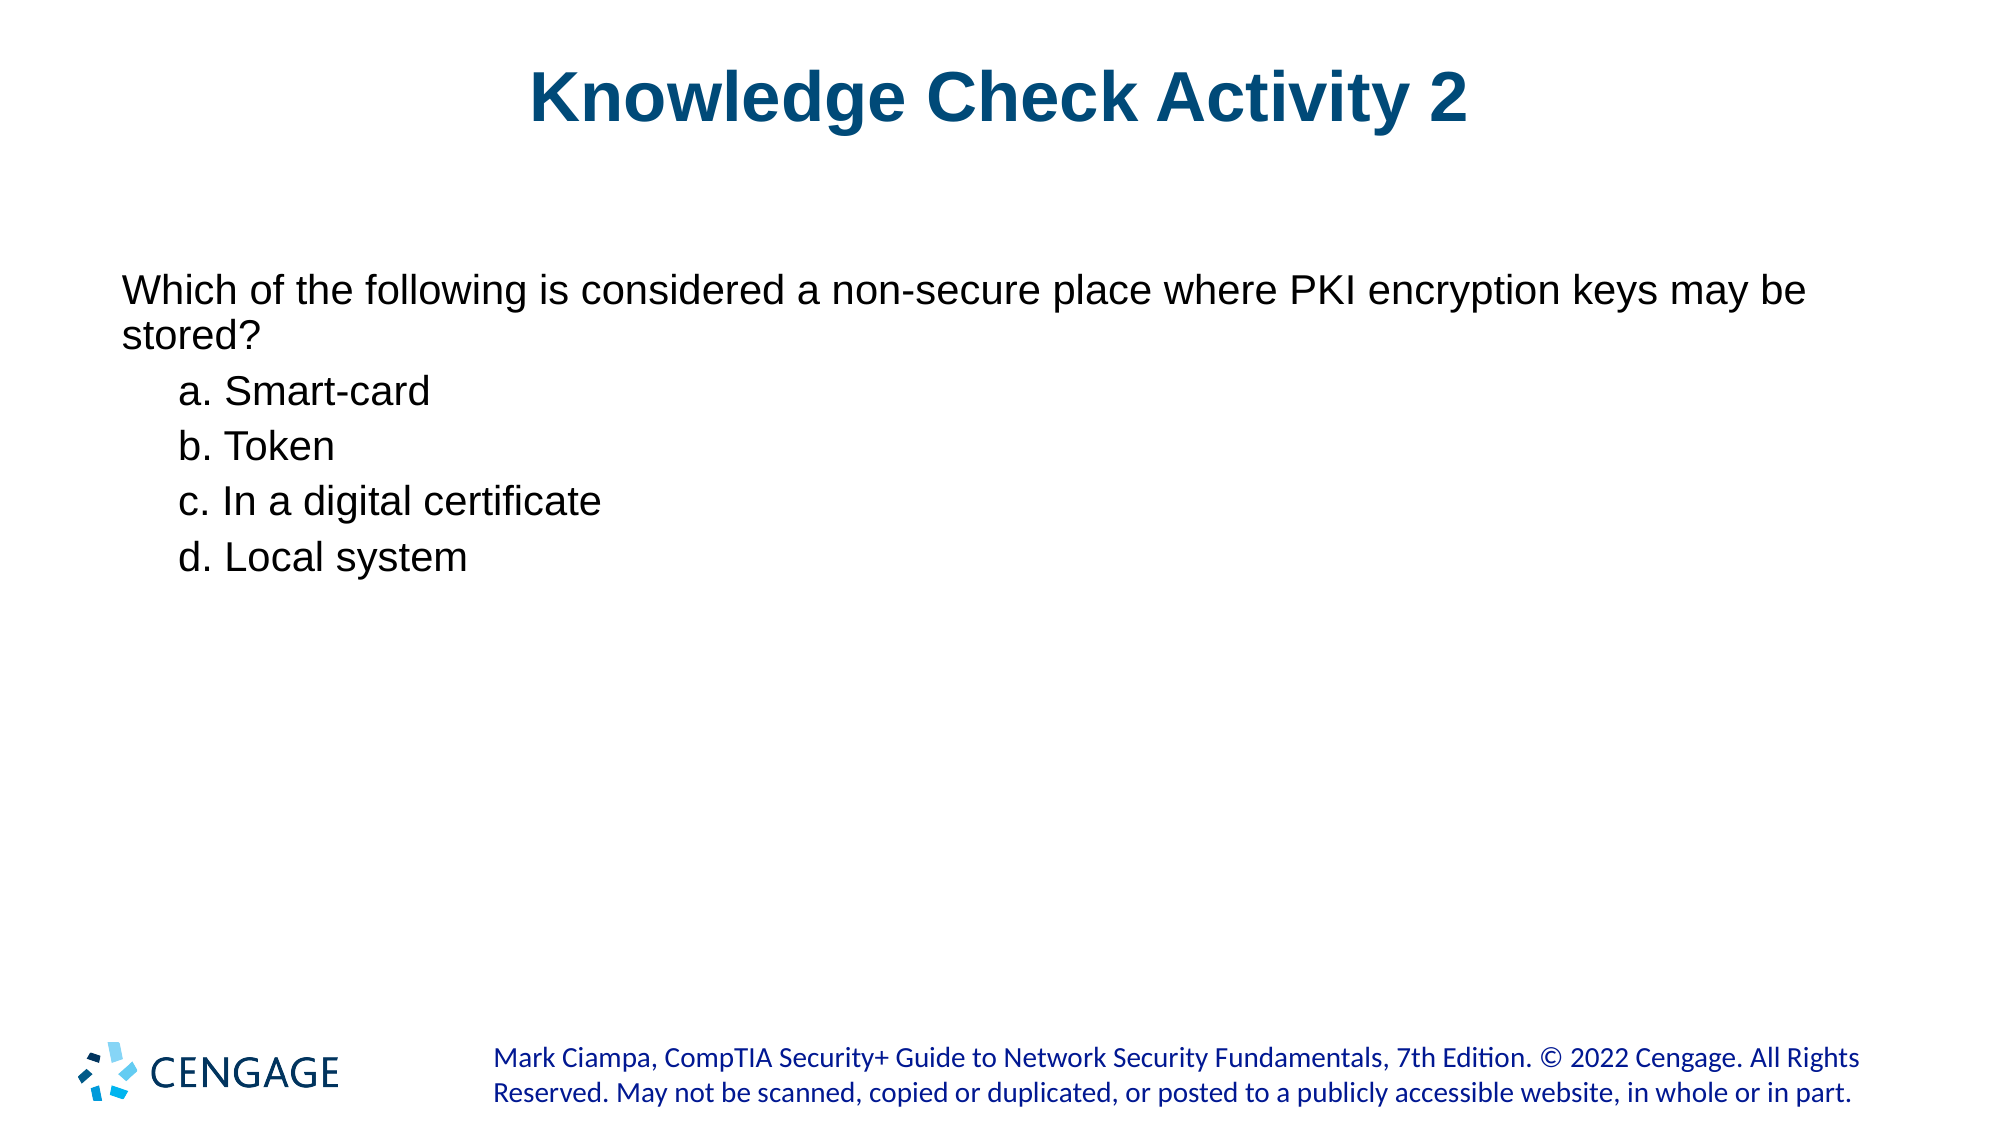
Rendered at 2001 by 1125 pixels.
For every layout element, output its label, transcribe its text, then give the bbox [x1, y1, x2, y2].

picture [78, 1042, 338, 1101]
list Which of the following is considered a non-secure place where PKI encryption keys may be stored? a. Smart-card b. Token c. In a digital certificate d. Local system [121, 268, 1880, 990]
title Knowledge Check Activity 2 [137, 59, 1863, 171]
